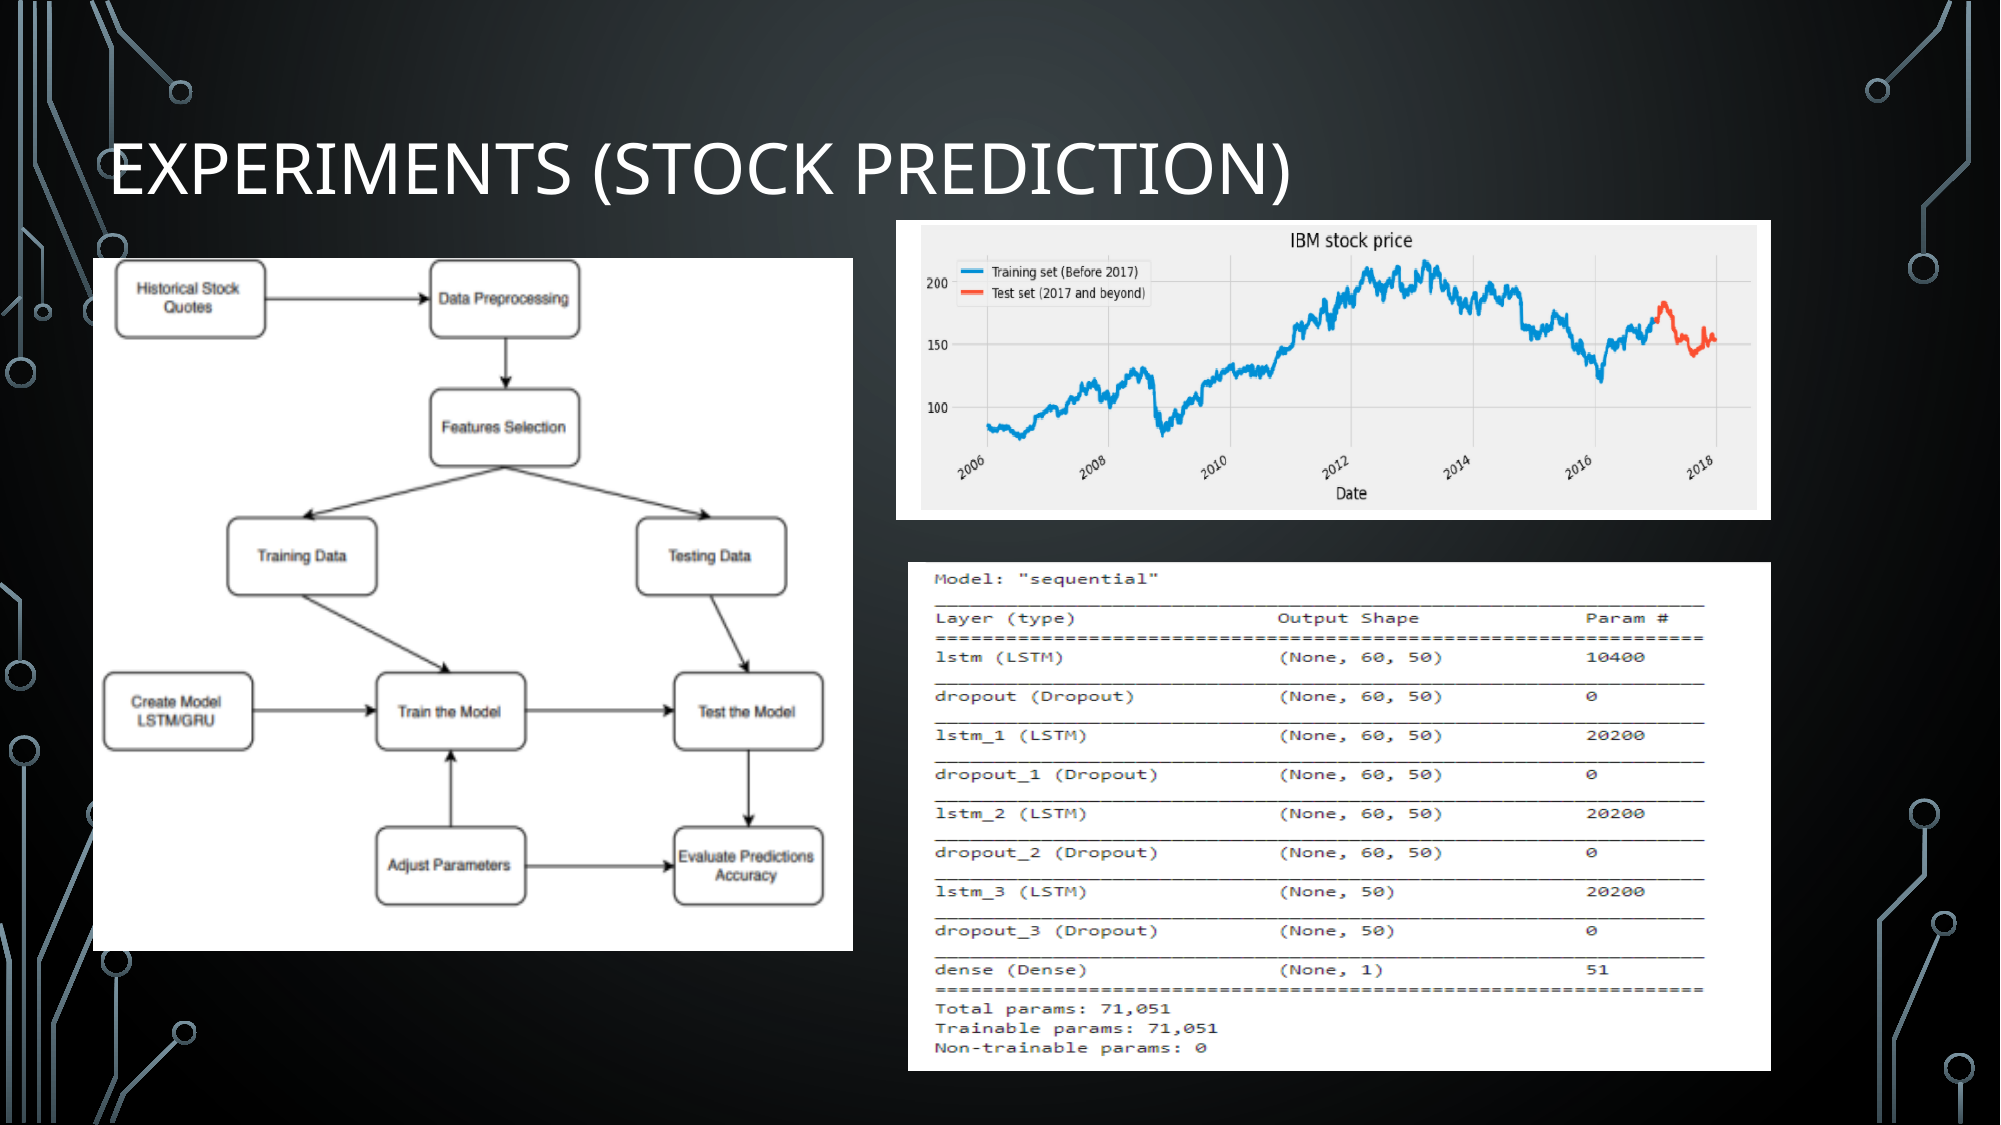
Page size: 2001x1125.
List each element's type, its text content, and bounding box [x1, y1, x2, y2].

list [92, 258, 853, 951]
picture [896, 219, 1771, 520]
picture [908, 562, 1771, 1071]
title Experiments (Stock Prediction) [93, 125, 1521, 300]
